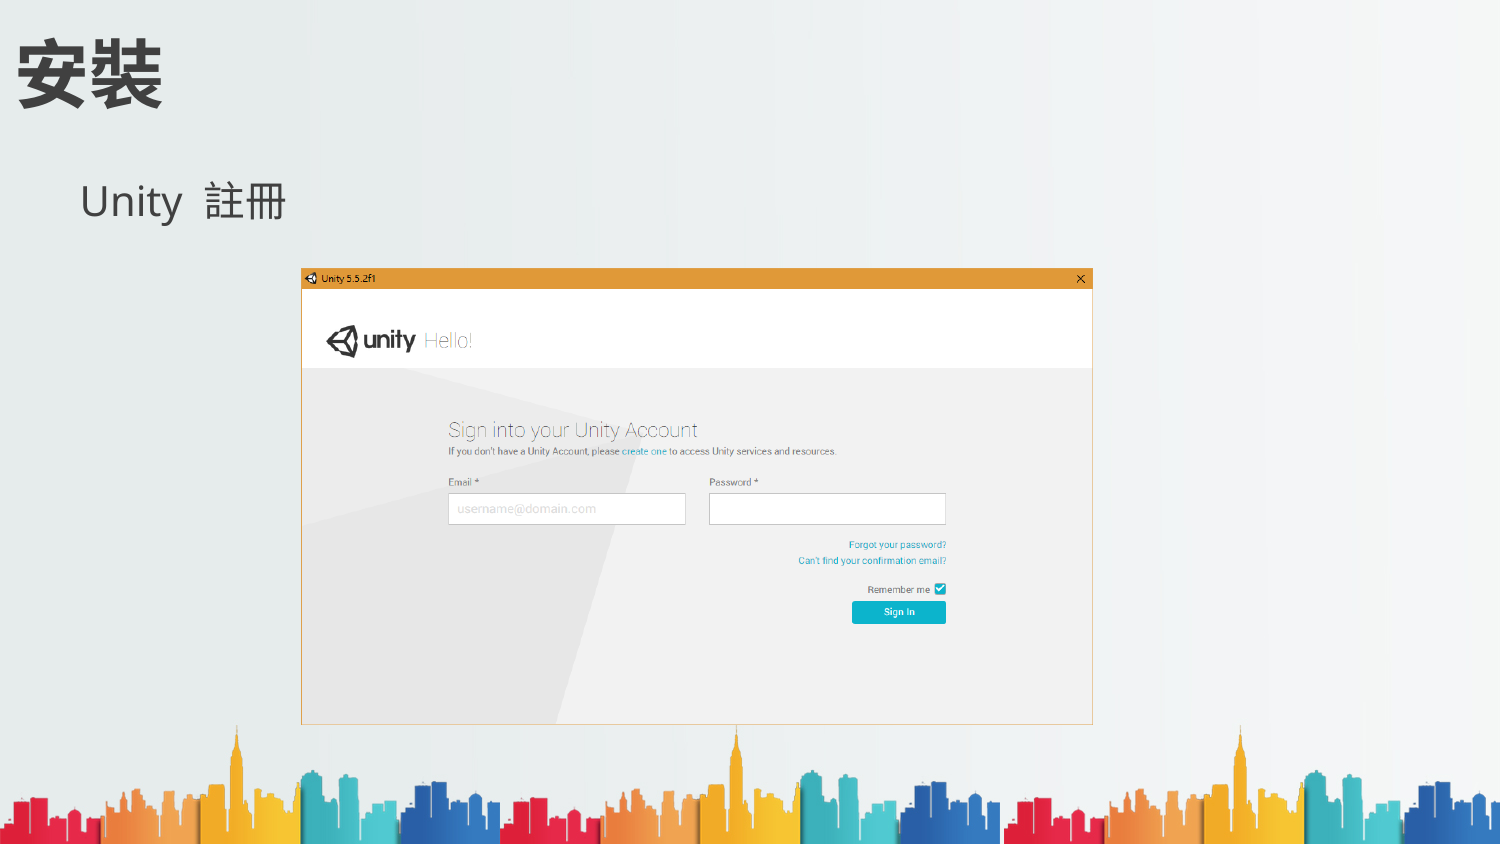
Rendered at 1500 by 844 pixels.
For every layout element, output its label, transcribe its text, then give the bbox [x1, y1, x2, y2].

title 安裝 [0, 0, 1500, 146]
list Unity 註冊 [64, 161, 1459, 238]
picture [0, 146, 1500, 844]
